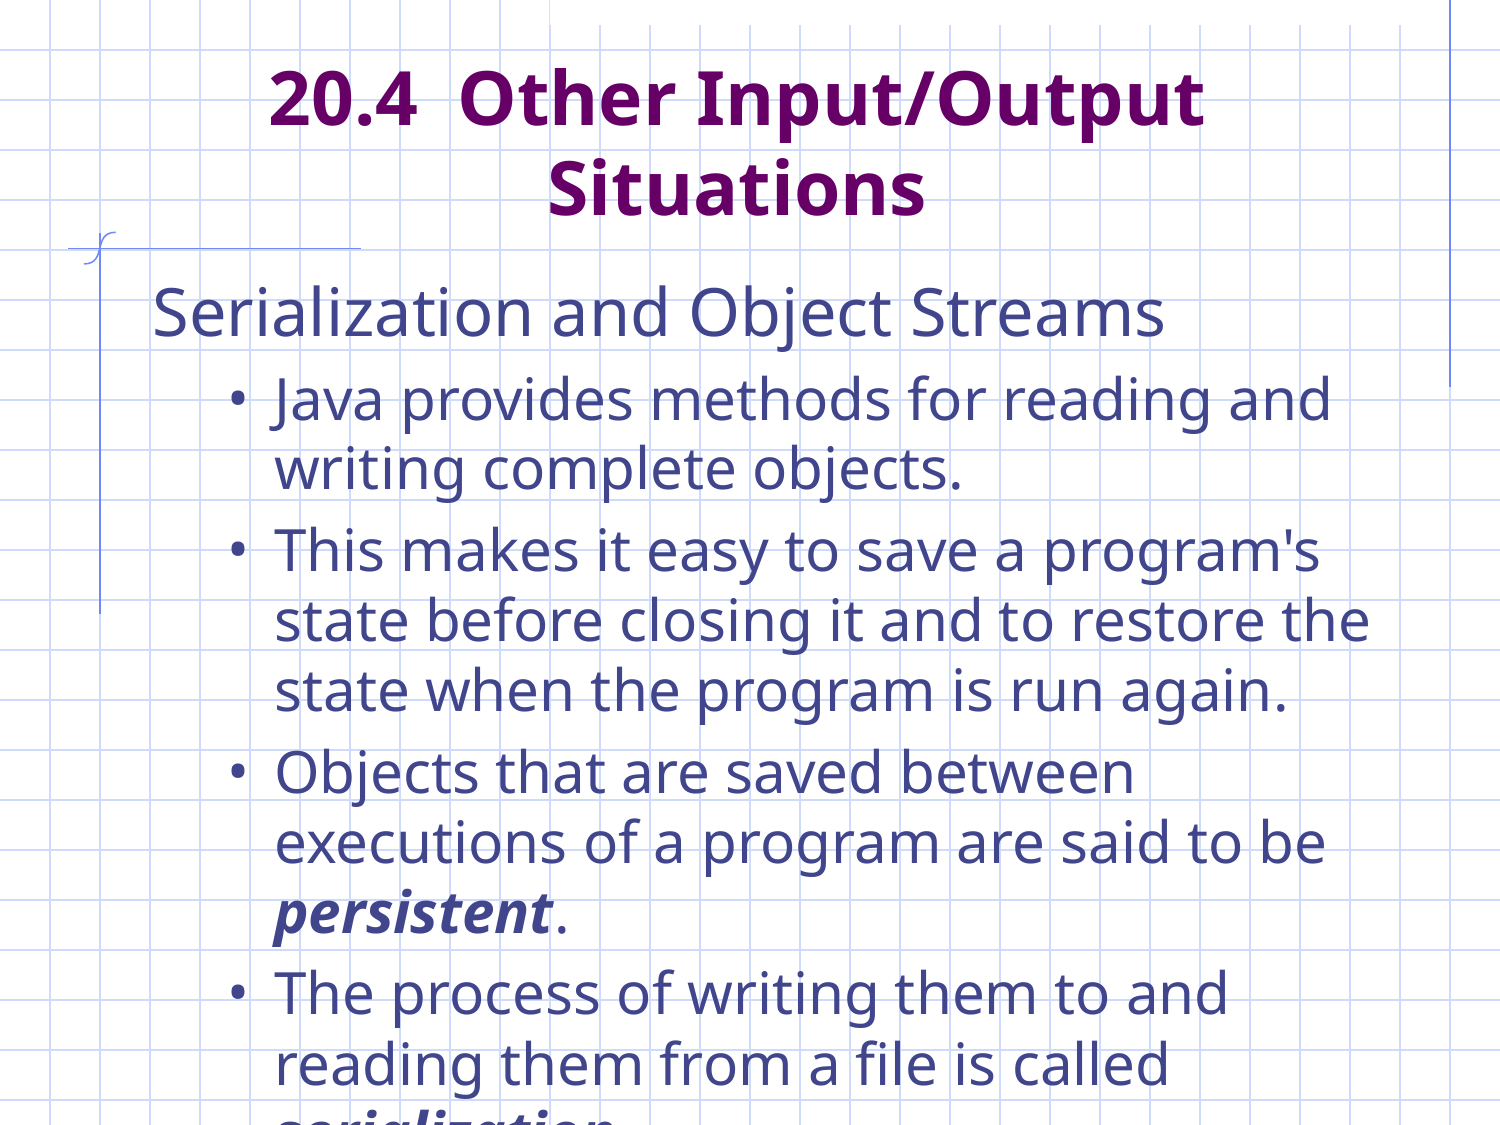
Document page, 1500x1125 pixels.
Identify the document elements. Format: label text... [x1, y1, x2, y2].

list Serialization and Object Streams Java provides methods for reading and writing complete objects. This makes it easy to save a program's state before closing it and to restore the state when the program is run again. Objects that are saved between executions of a program are said to be persistent. The process of writing them to and reading them from a file is called serialization [137, 262, 1413, 1075]
title 20.4 Other Input/Output Situations [99, 50, 1375, 238]
